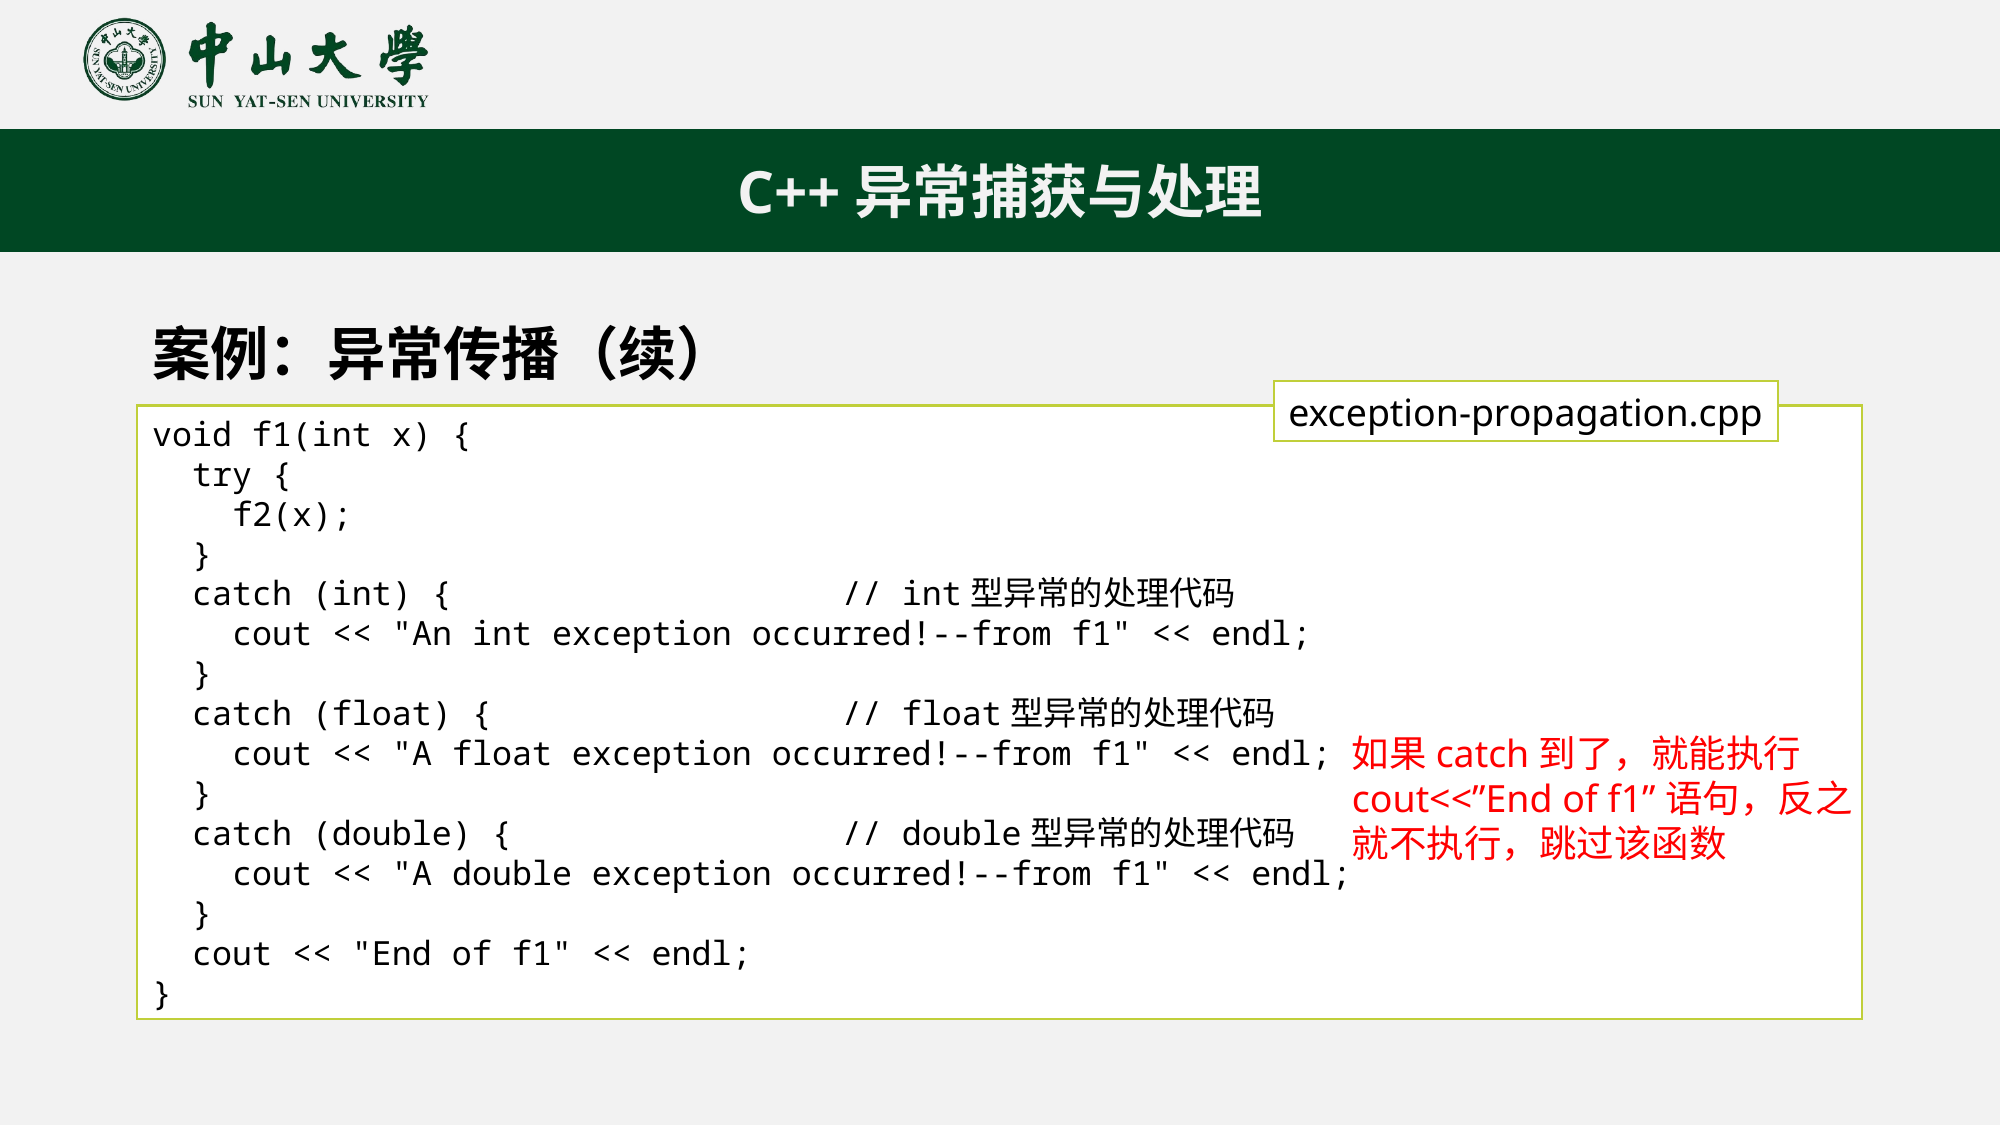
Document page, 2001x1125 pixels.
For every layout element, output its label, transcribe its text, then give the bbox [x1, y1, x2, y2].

list 案例：异常传播（续） [137, 275, 1863, 404]
text_box C++异常捕获与处理 [0, 129, 2000, 251]
text_box exception-propagation.cpp [1273, 380, 1779, 442]
text_box 如果catch到了，就能执行 cout<<”End of f1”语句，反之 就不执行，跳过该函数 [1337, 722, 1868, 873]
picture [61, 0, 473, 143]
text_box void f1(int x) { try { f2(x); } catch (int) { // int型异常的处理代码 cout << "An int exception occurred!--from f1" << endl; } catch (float) { // float型异常的处理代码 cout << "A float exception occurred!--from f1" << endl; } catch (double) { // double型异常的处理代码 cout << "A double exception occurred!--from f1" << endl; } cout << "End of f1" << endl; } [136, 404, 1863, 1020]
